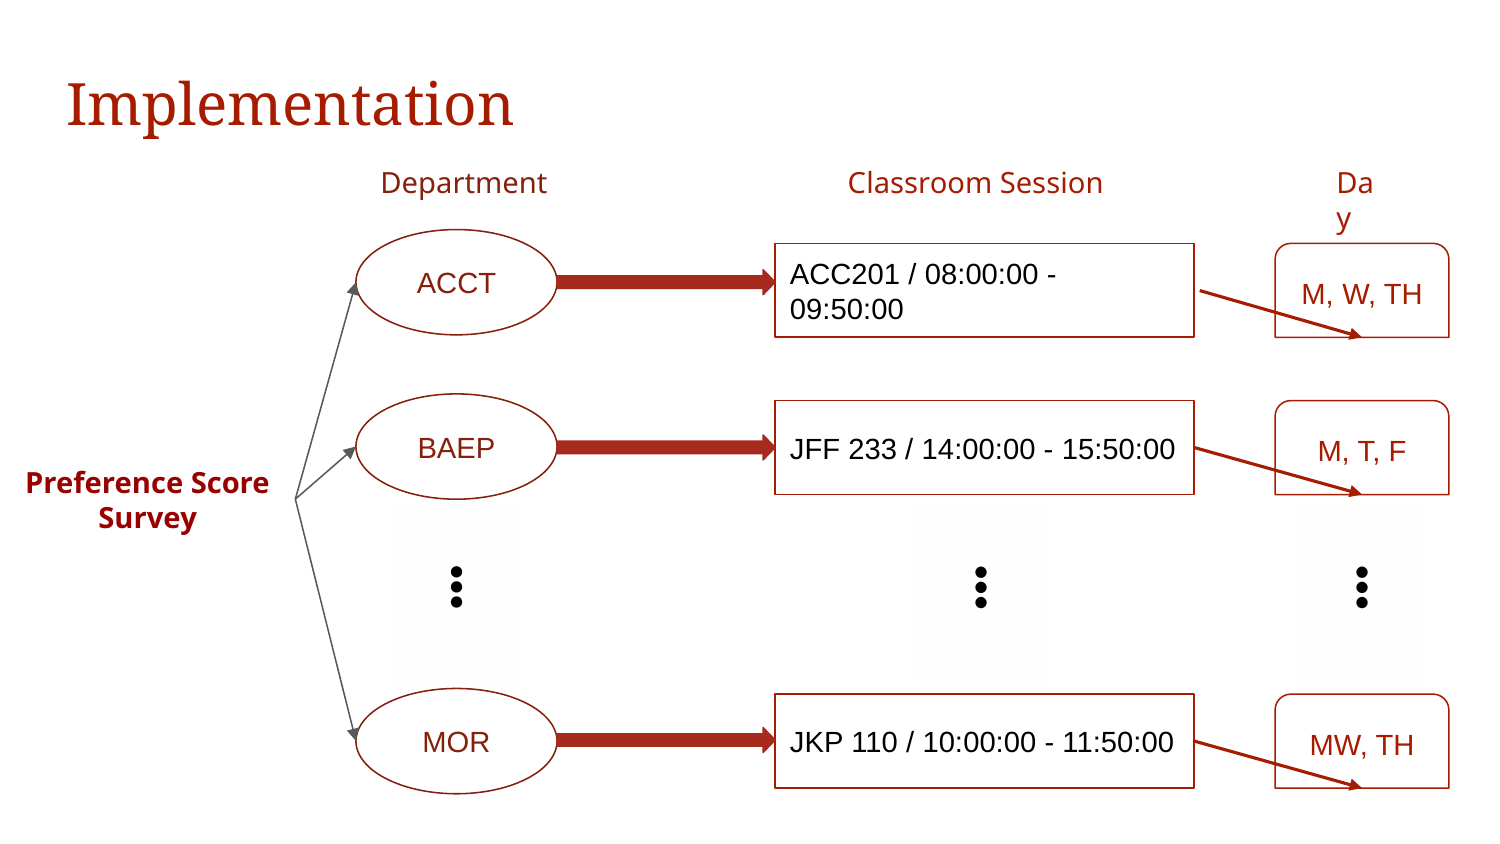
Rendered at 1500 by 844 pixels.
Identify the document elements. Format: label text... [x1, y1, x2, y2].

text_box ACC201 / 08:00:00 - 09:50:00 [775, 243, 1195, 338]
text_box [295, 281, 357, 445]
text_box M, W, TH [1275, 243, 1449, 338]
text_box Department [365, 149, 567, 205]
text_box Preference Score Survey [0, 446, 290, 552]
text_box JFF 233 / 14:00:00 - 15:50:00 [775, 400, 1195, 495]
text_box Classroom Session [832, 149, 1137, 205]
text_box BAEP [361, 393, 557, 500]
text_box MW, TH [1275, 694, 1449, 789]
picture [1297, 503, 1426, 685]
text_box [557, 727, 776, 753]
text_box MOR [357, 693, 557, 794]
text_box [557, 435, 776, 460]
picture [916, 503, 1045, 685]
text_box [295, 446, 357, 498]
picture [392, 503, 521, 685]
text_box M, T, F [1275, 400, 1449, 495]
text_box Day [1321, 149, 1403, 205]
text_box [295, 498, 357, 742]
text_box JKP 110 / 10:00:00 - 11:50:00 [775, 694, 1195, 789]
title Implementation [51, 51, 1449, 146]
text_box [557, 269, 776, 295]
text_box ACCT [355, 229, 557, 335]
